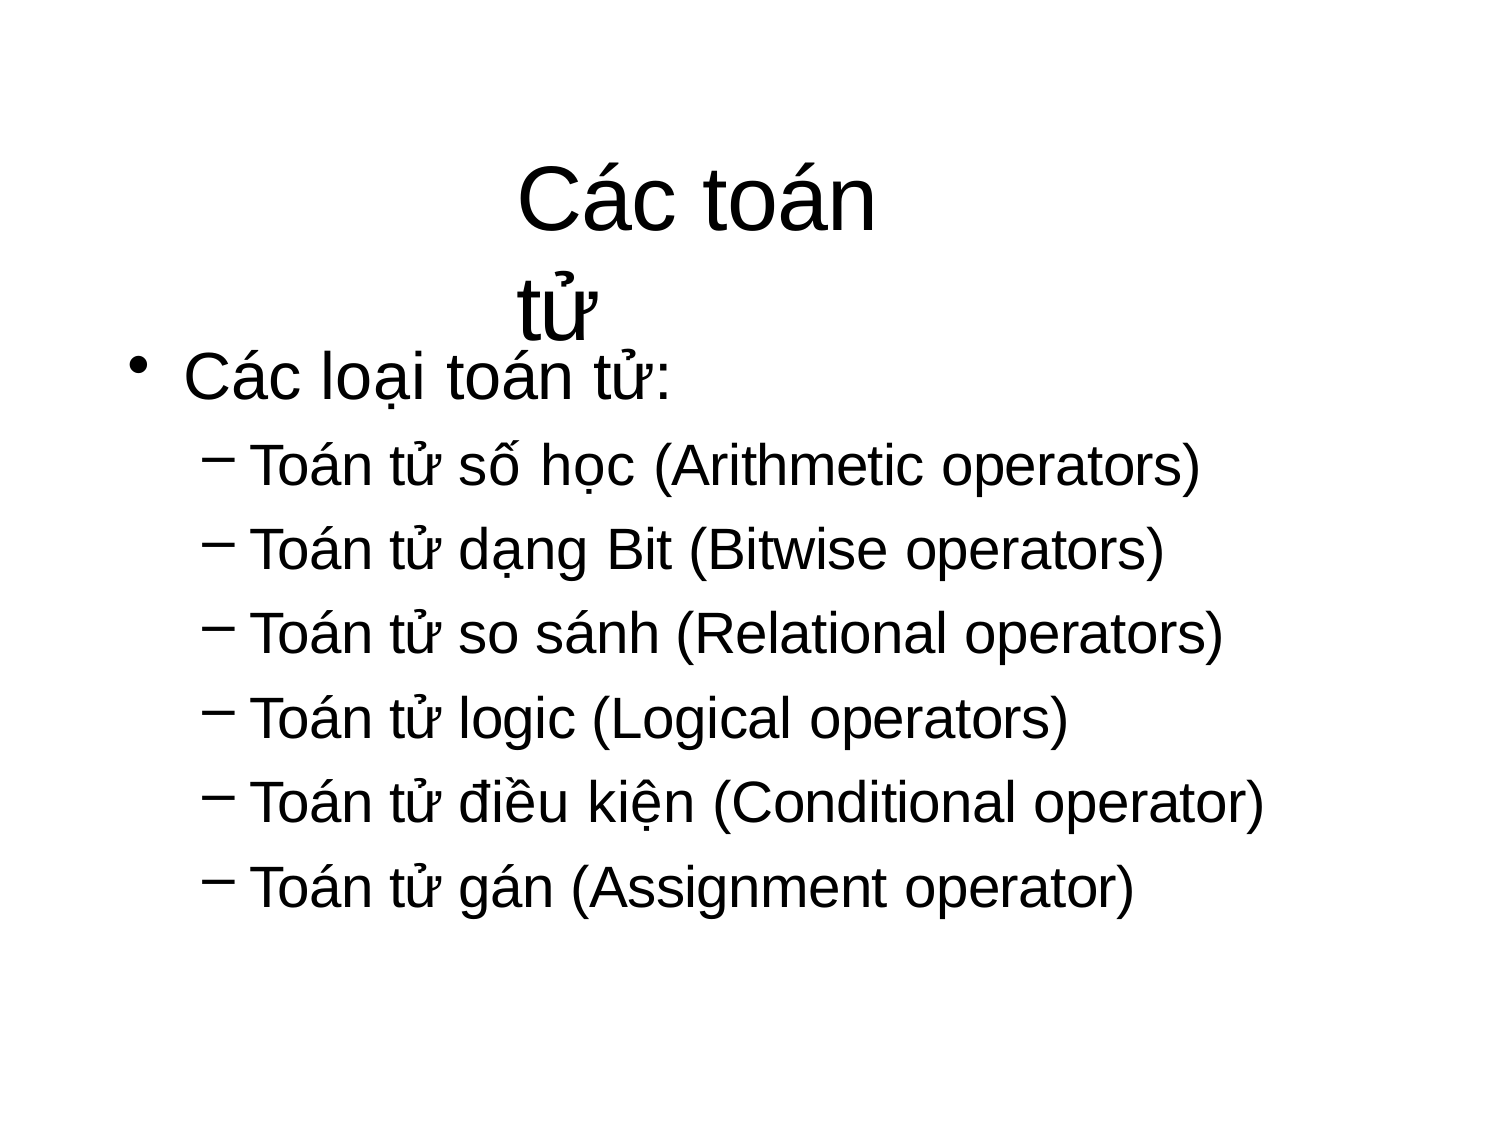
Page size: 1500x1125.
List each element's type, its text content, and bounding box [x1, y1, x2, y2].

title Các toán tử [513, 136, 986, 314]
text_box Các loại toán tử: Toán tử số học (Arithmetic operators) Toán tử dạng Bit (Bitwise operators) Toán tử so sánh (Relational operators) Toán tử logic (Logical operators) Toán tử điều kiện (Conditional operator) Toán tử gán (Assignment operator) [125, 314, 1270, 919]
